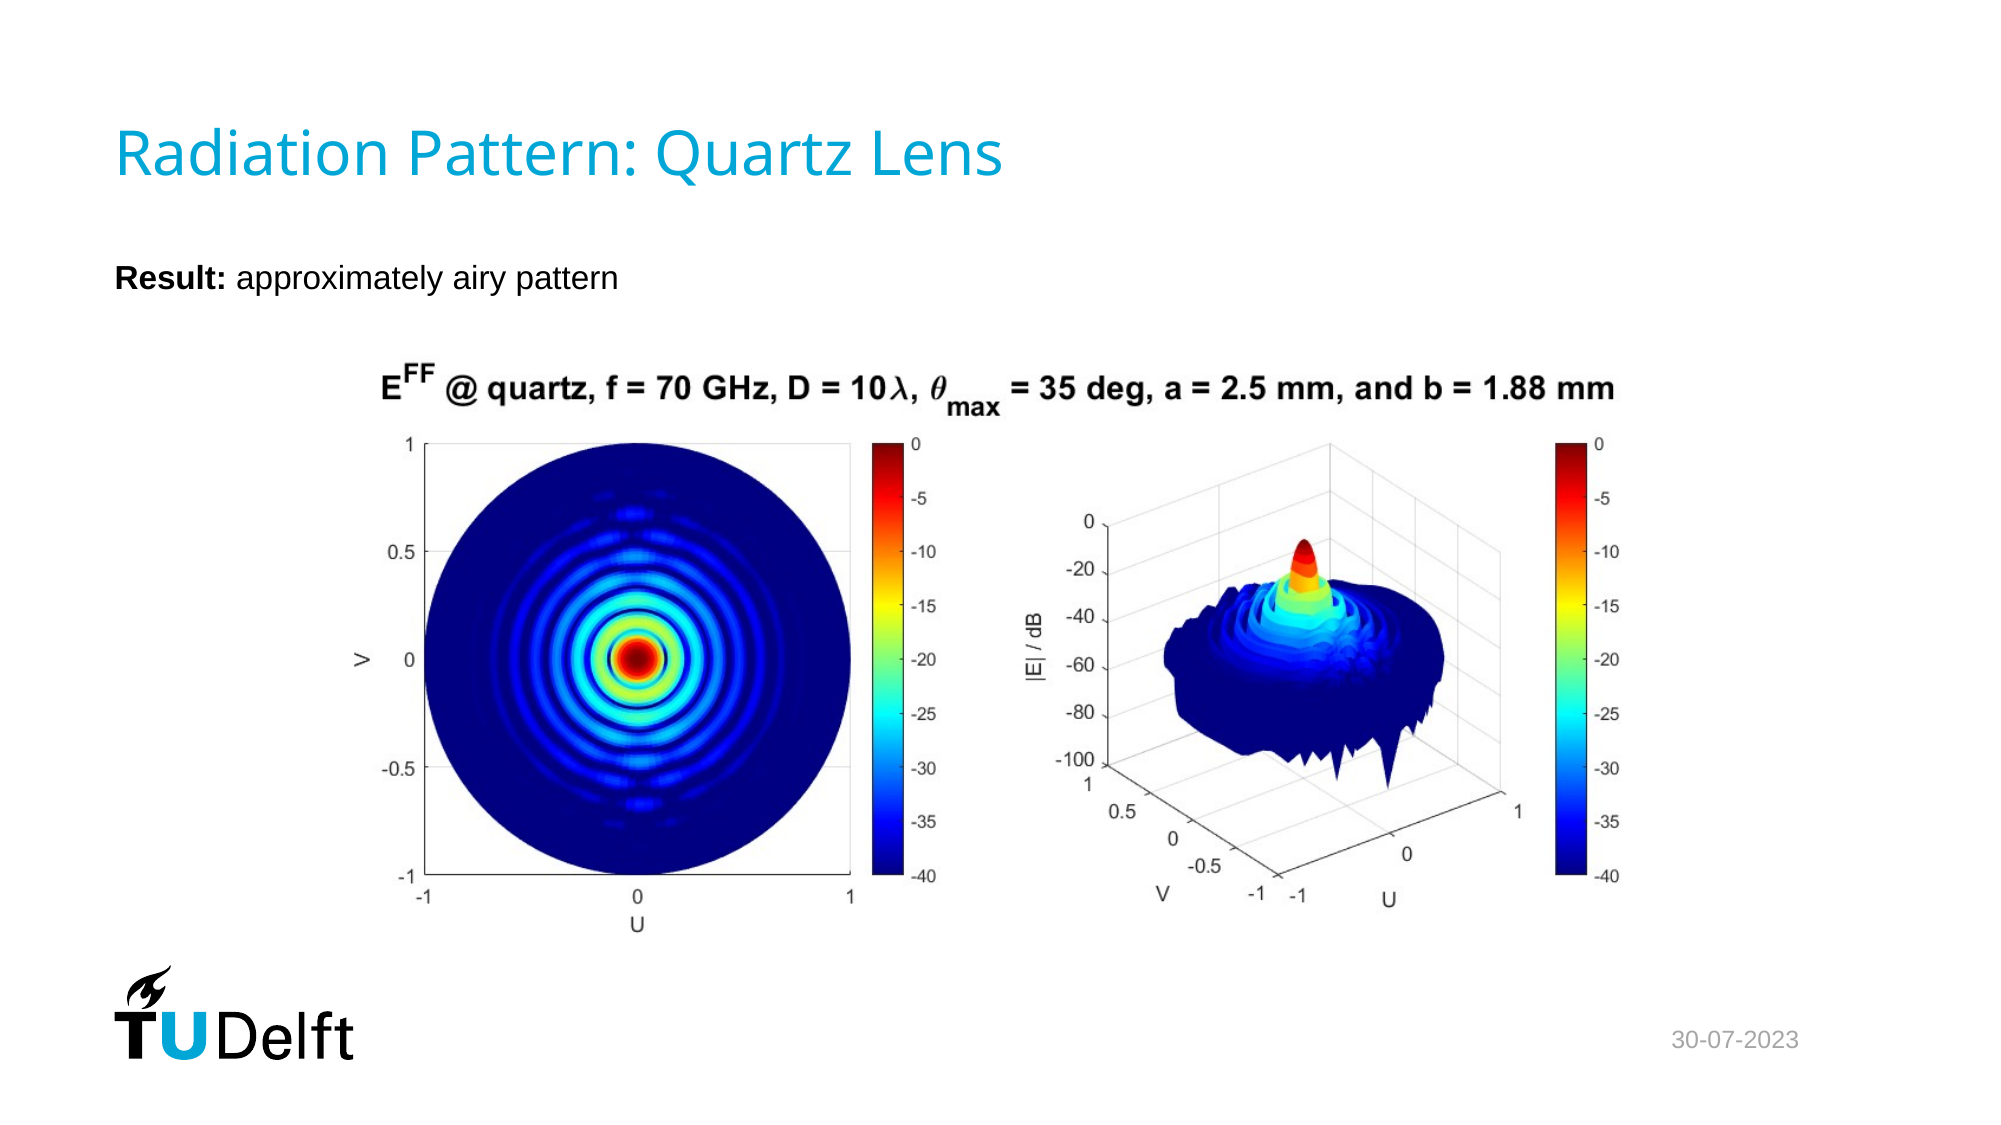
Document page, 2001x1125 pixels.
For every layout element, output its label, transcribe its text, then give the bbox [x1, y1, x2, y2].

text_box 30-07-2023 [1605, 1023, 1800, 1054]
picture [222, 346, 1774, 938]
list Result: approximately airy pattern [114, 260, 1883, 977]
title Radiation Pattern: Quartz Lens [114, 121, 1883, 203]
